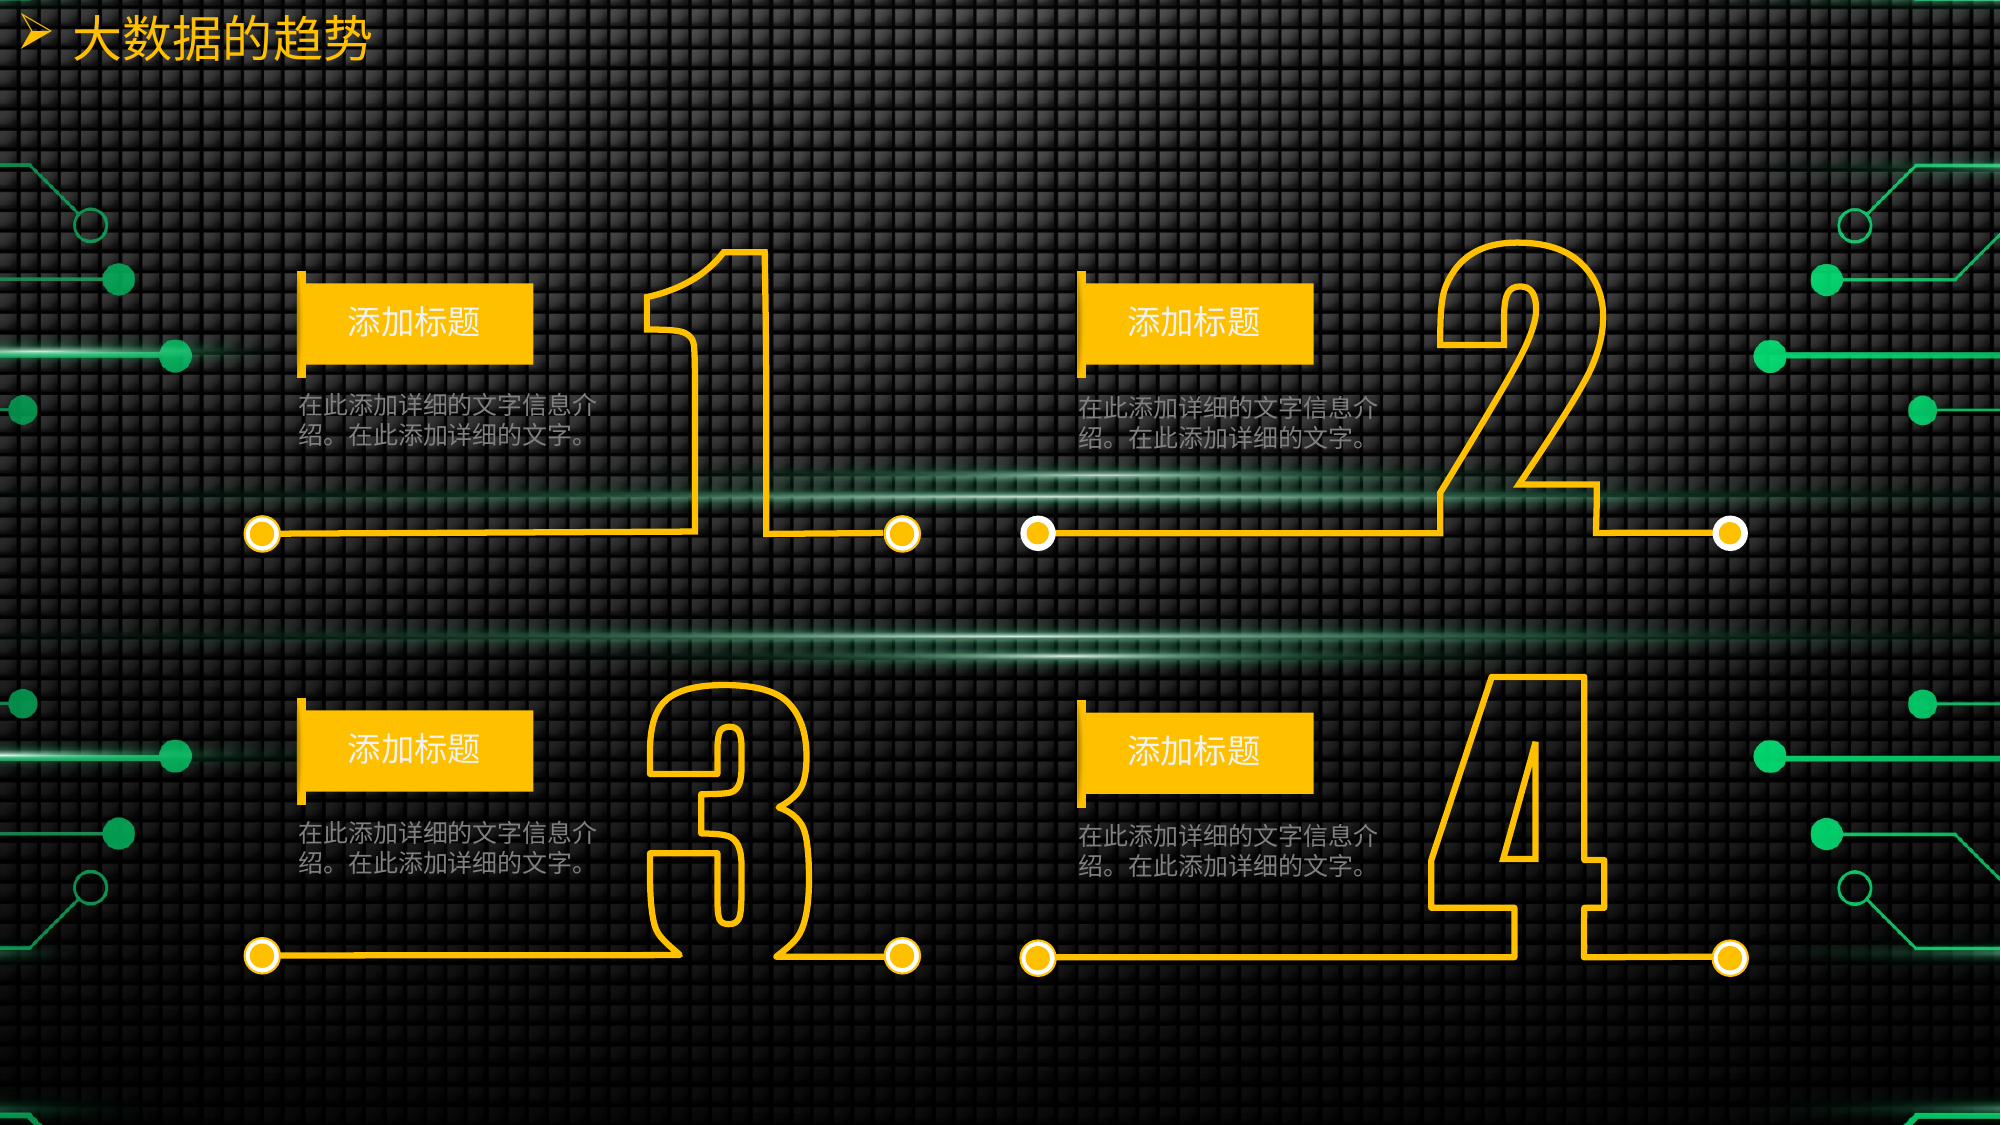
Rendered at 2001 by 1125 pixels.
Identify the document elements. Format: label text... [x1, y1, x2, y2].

picture [0, 0, 2000, 1125]
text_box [244, 252, 921, 552]
text_box 大数据的趋势 [1, 0, 388, 75]
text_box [1020, 242, 1749, 551]
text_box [1077, 699, 1314, 808]
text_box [244, 685, 921, 974]
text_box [296, 270, 534, 379]
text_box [296, 697, 534, 806]
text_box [1077, 270, 1314, 379]
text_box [1020, 676, 1749, 976]
